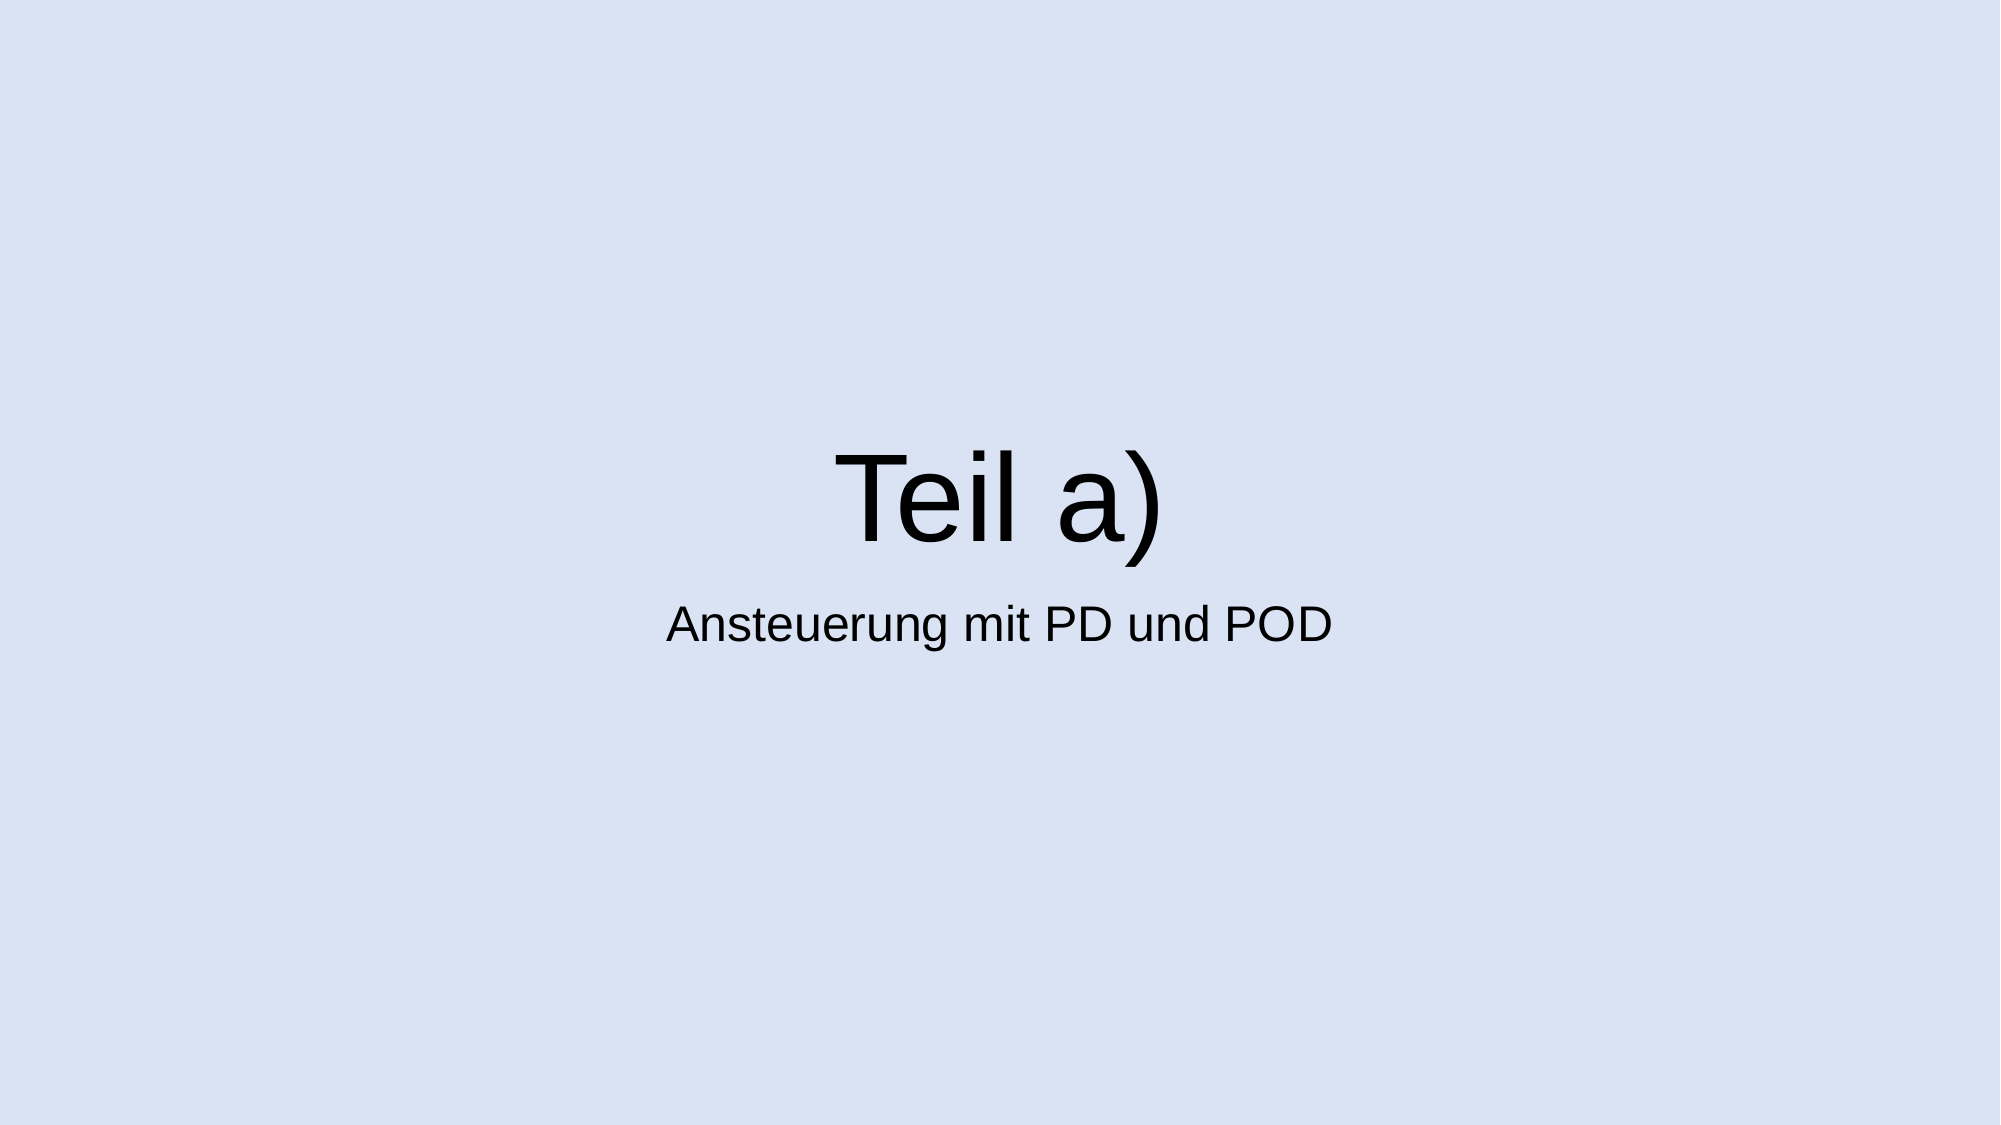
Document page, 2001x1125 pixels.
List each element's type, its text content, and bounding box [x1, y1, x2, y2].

subtitle Ansteuerung mit PD und POD [249, 590, 1750, 863]
title Teil a) [249, 184, 1750, 576]
